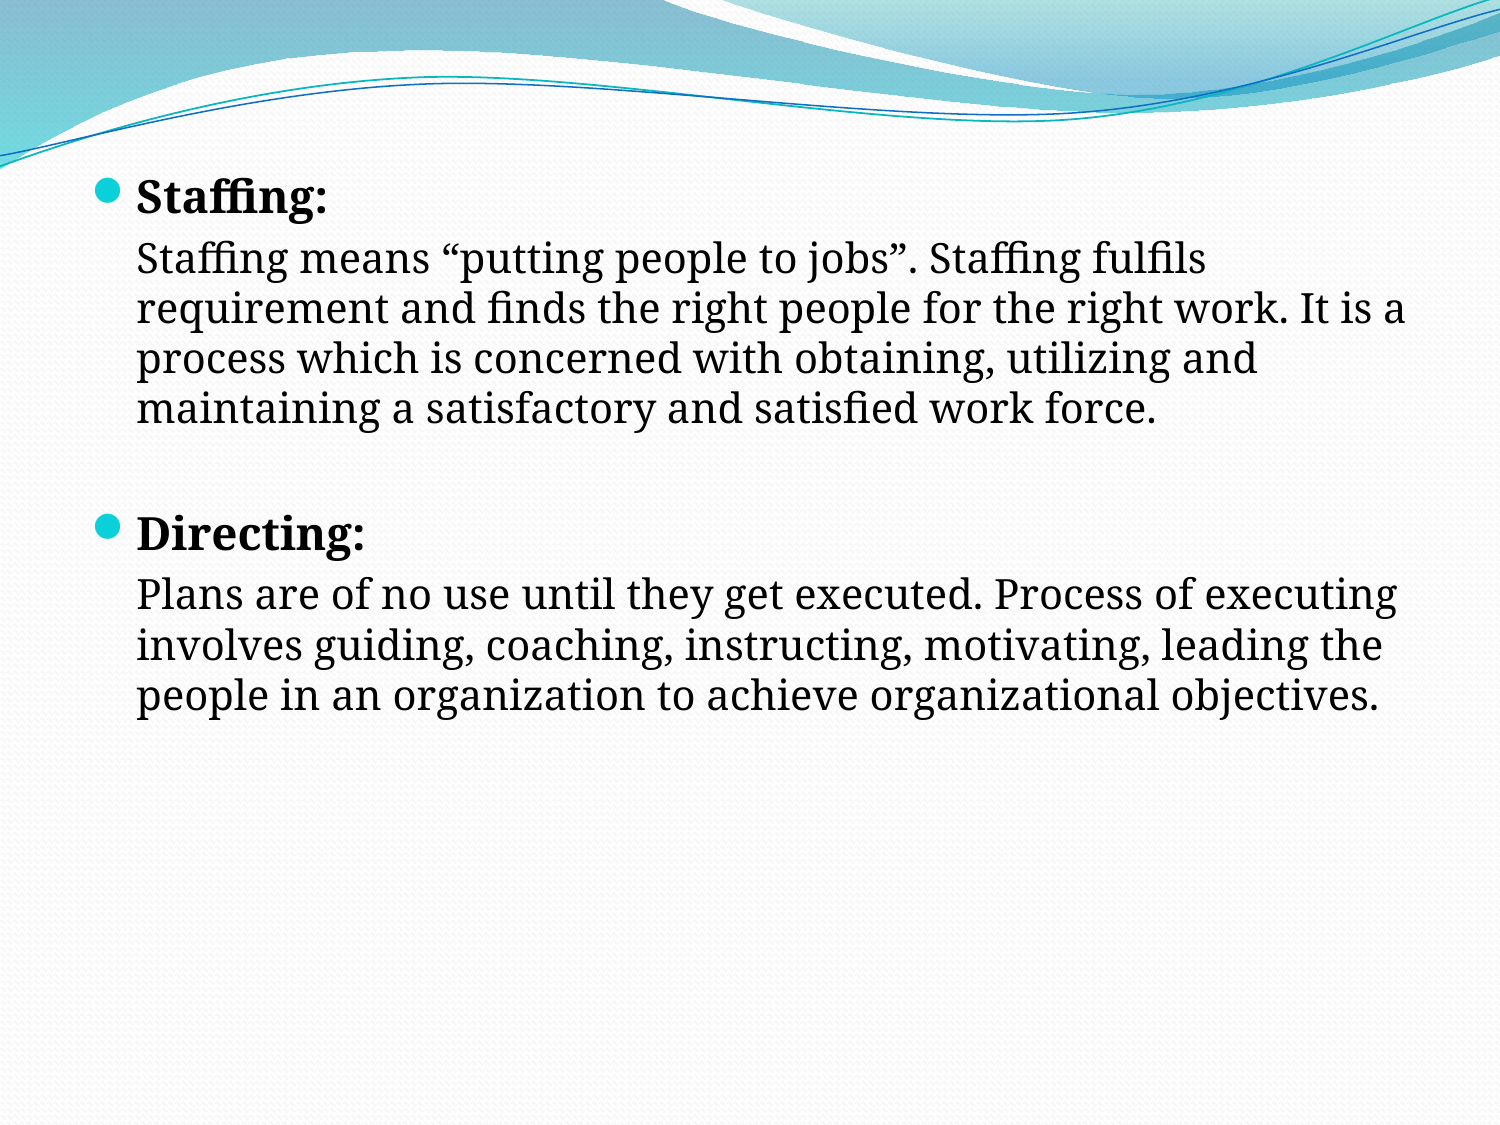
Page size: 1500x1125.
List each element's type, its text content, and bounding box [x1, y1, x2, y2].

list Staffing: Staffing means “putting people to jobs”. Staffing fulfils requirement and finds the right people for the right work. It is a process which is concerned with obtaining, utilizing and maintaining a satisfactory and satisfied work force. Directing: Plans are of no use until they get executed. Process of executing involves guiding, coaching, instructing, motivating, leading the people in an organization to achieve organizational objectives. [76, 160, 1427, 881]
